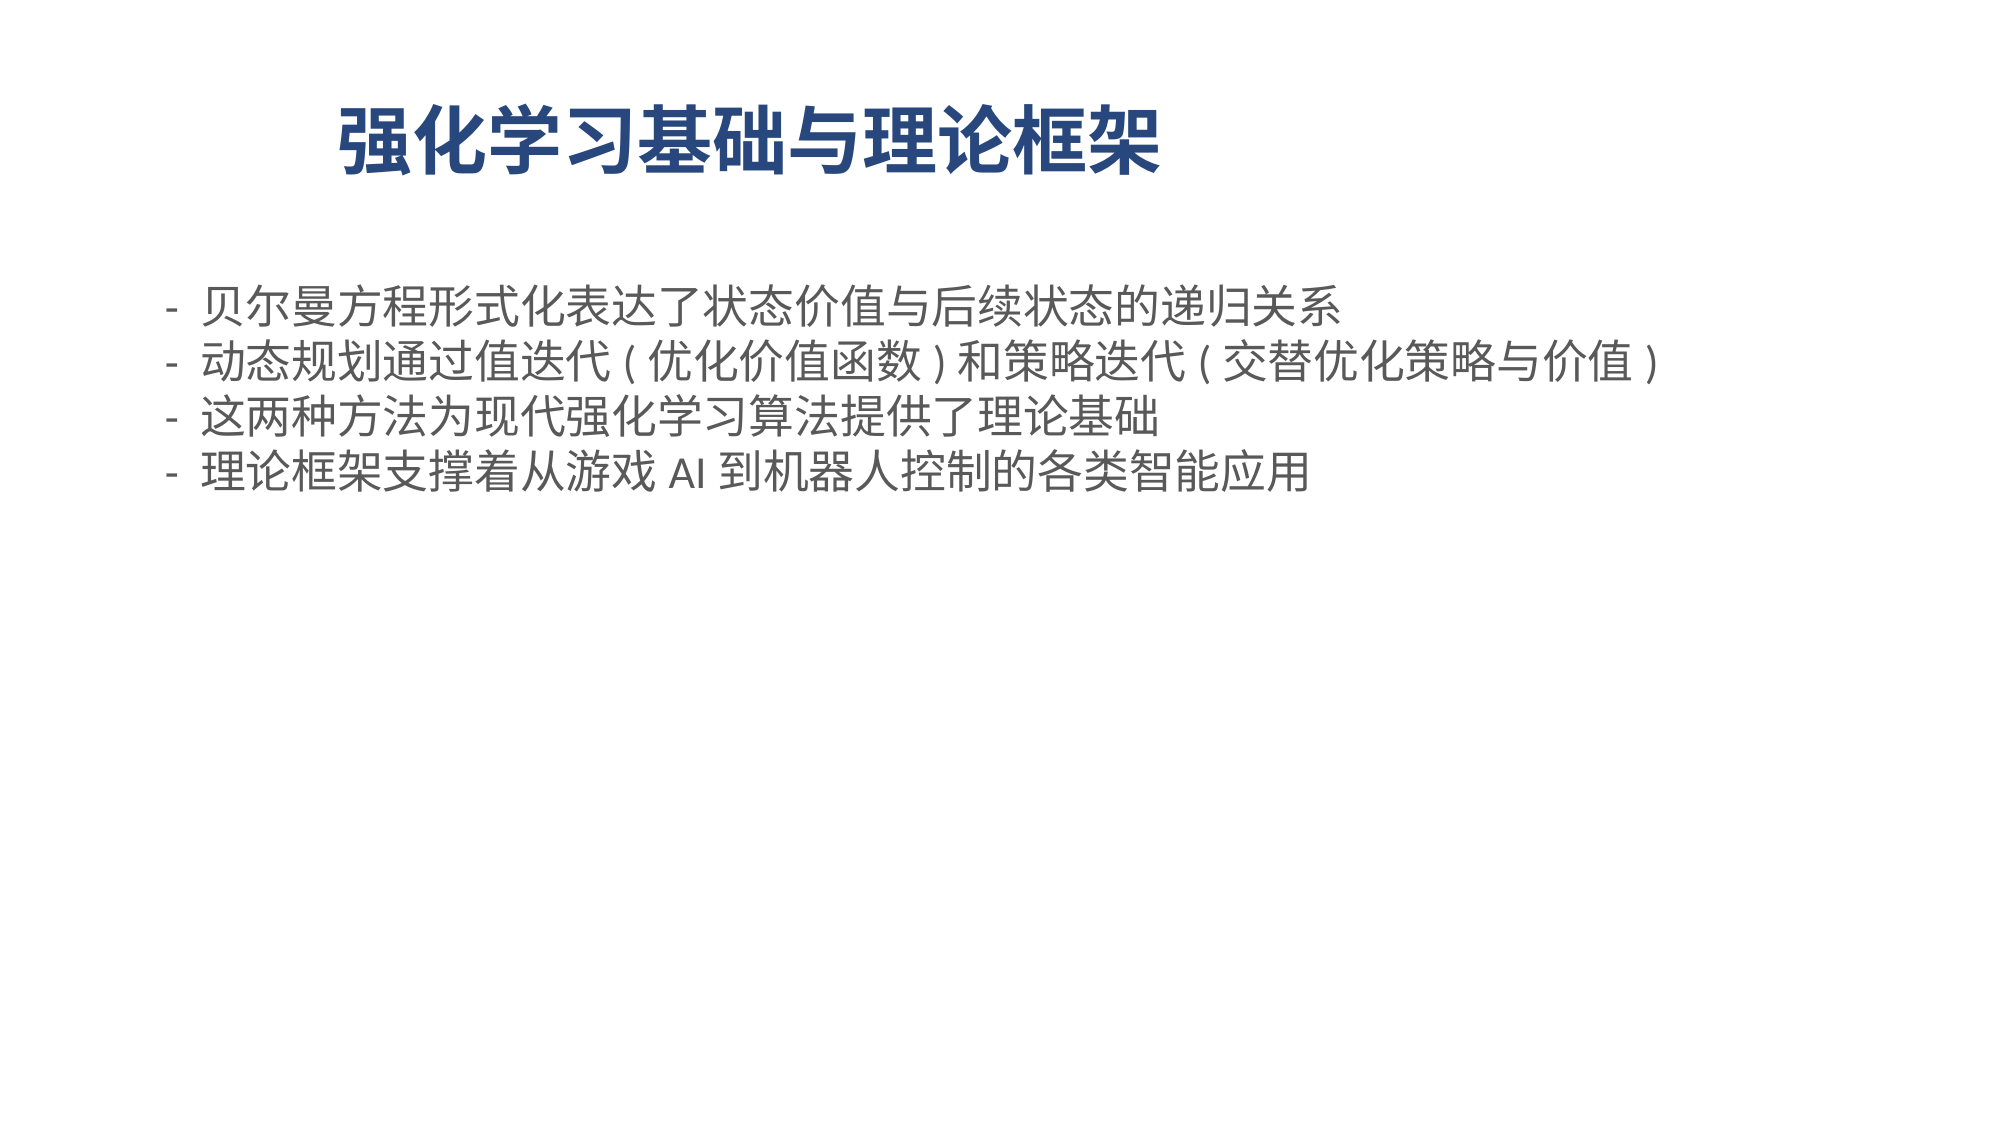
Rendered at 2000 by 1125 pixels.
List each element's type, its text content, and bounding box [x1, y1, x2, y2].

title 强化学习基础与理论框架 [75, 45, 1425, 233]
text_box - 贝尔曼方程形式化表达了状态价值与后续状态的递归关系 - 动态规划通过值迭代(优化价值函数)和策略迭代(交替优化策略与价值) - 这两种方法为现代强化学习算法提供了理论基础 - 理论框架支撑着从游戏AI到机器人控制的各类智能应用 [149, 269, 1800, 505]
